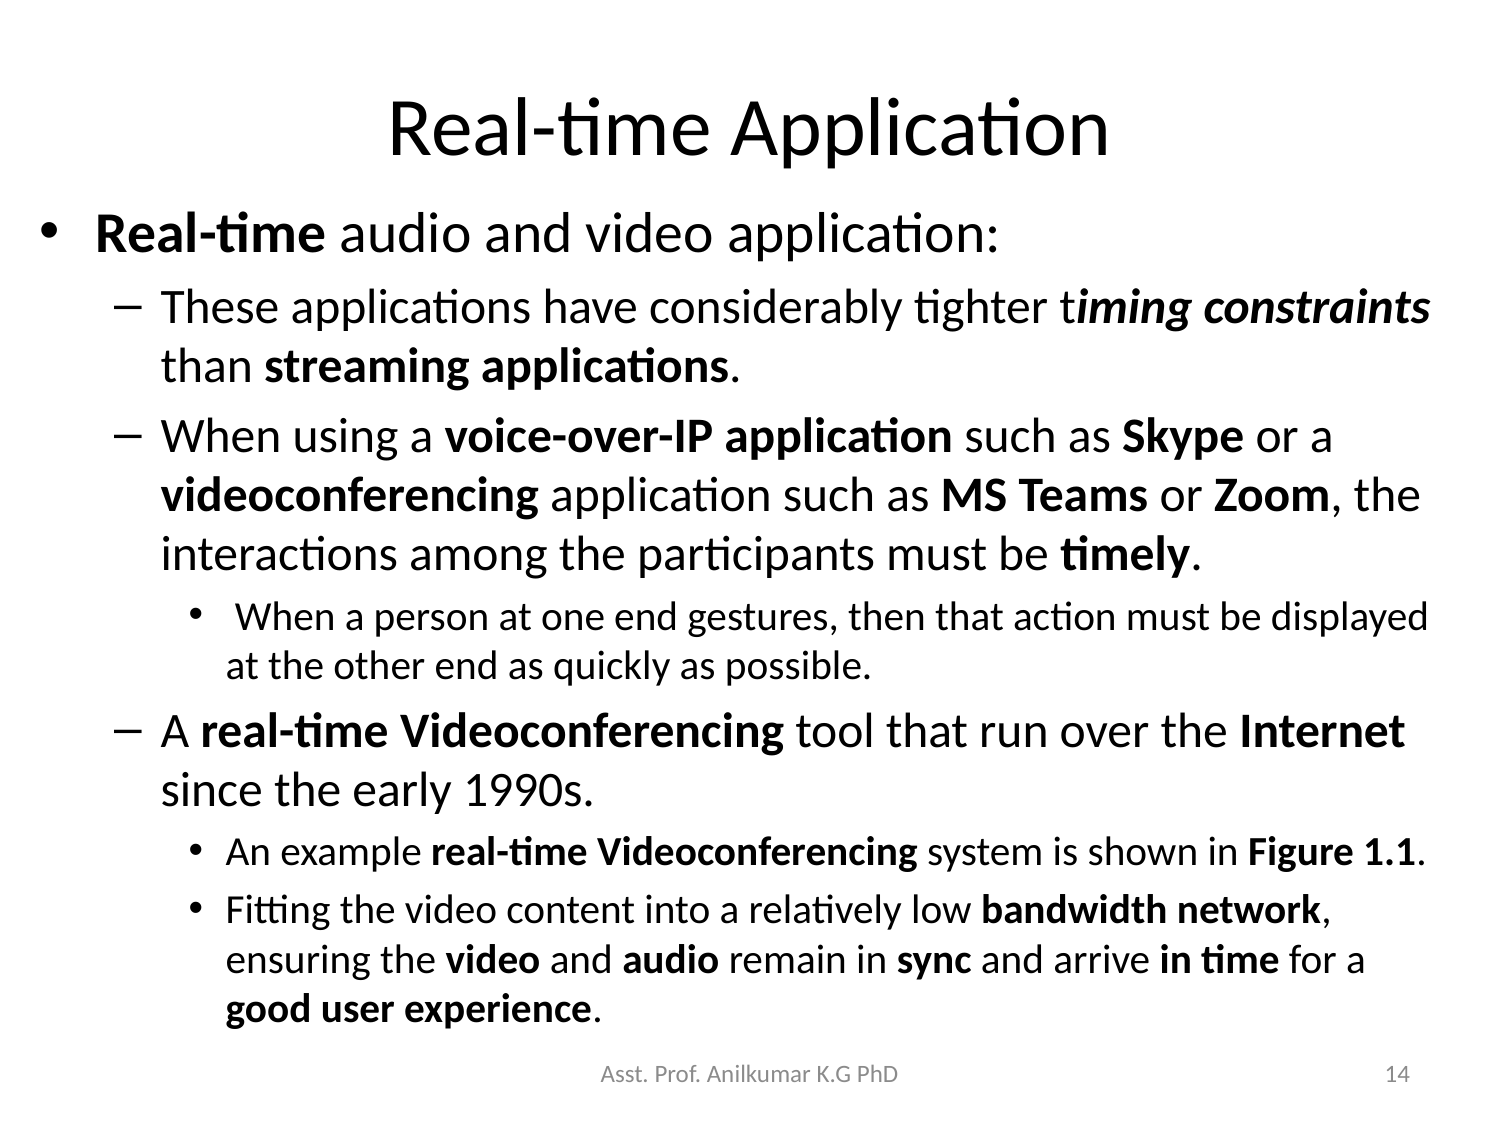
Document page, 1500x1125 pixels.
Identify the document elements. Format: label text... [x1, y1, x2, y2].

slide_number 14 [1074, 1042, 1425, 1103]
list Real-time audio and video application: These applications have considerably tighter timing constraints than streaming applications. When using a voice-over-IP application such as Skype or a videoconferencing application such as MS Teams or Zoom, the interactions among the participants must be timely. When a person at one end gestures, then that action must be displayed at the other end as quickly as possible. A real-time Videoconferencing tool that run over the Internet since the early 1990s. An example real-time Videoconferencing system is shown in Figure 1.1. Fitting the video content into a relatively low bandwidth network, ensuring the video and audio remain in sync and arrive in time for a good user experience. [24, 187, 1475, 1043]
title Real-time Application [75, 45, 1425, 187]
footer Asst. Prof. Anilkumar K.G PhD [512, 1042, 988, 1103]
